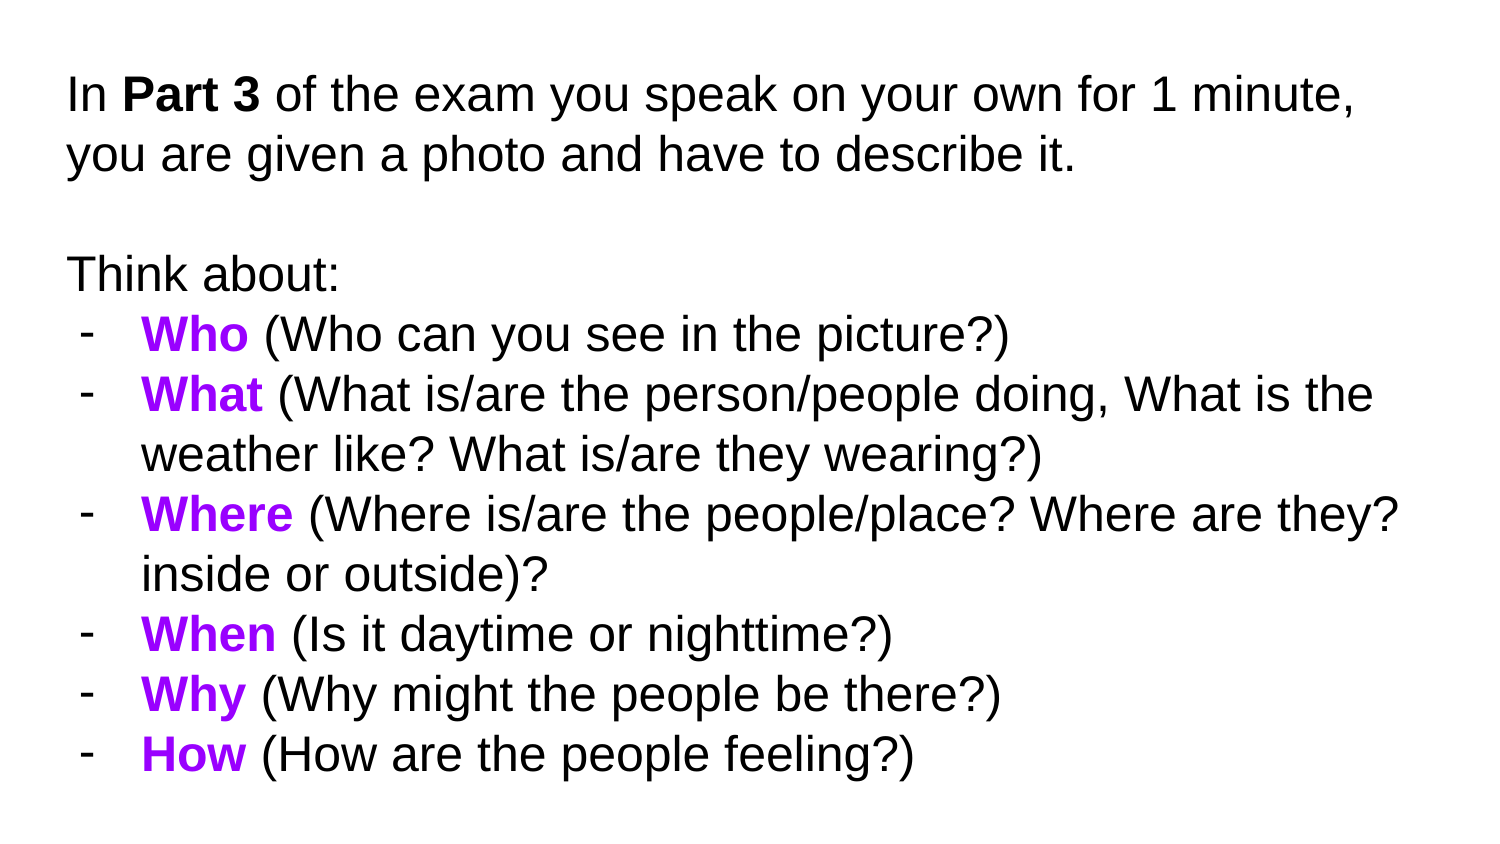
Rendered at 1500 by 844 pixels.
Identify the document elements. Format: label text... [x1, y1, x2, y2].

title In Part 3 of the exam you speak on your own for 1 minute, you are given a photo and have to describe it. Think about: Who (Who can you see in the picture?) What (What is/are the person/people doing, What is the weather like? What is/are they wearing?) Where (Where is/are the people/place? Where are they? inside or outside)? When (Is it daytime or nighttime?) Why (Why might the people be there?) How (How are the people feeling?) [51, 46, 1449, 141]
